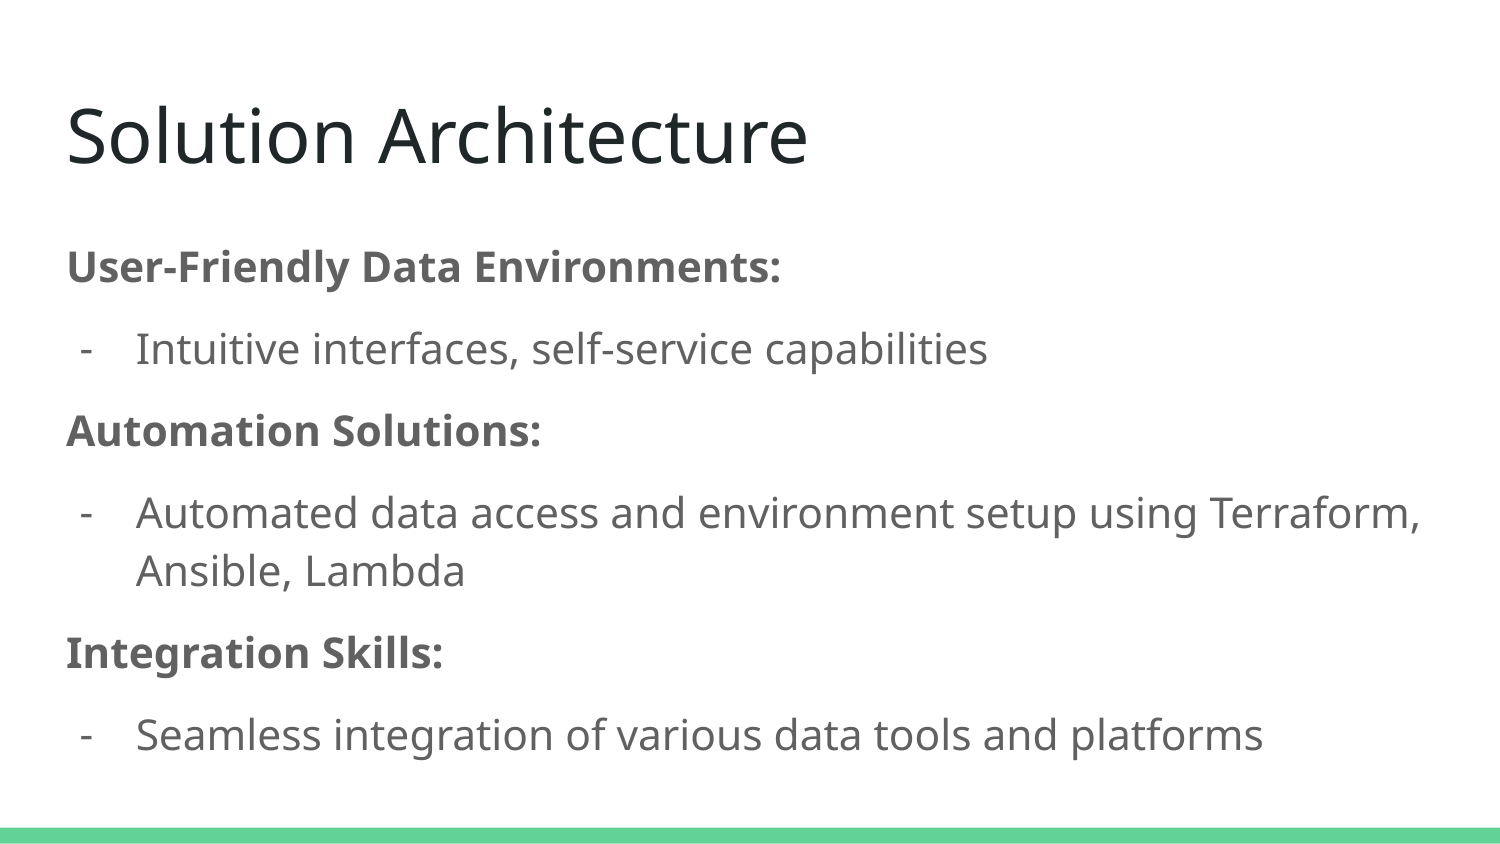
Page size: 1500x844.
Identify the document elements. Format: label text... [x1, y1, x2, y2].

title Solution Architecture [51, 72, 1449, 167]
list User-Friendly Data Environments: Intuitive interfaces, self-service capabilities Automation Solutions: Automated data access and environment setup using Terraform, Ansible, Lambda Integration Skills: Seamless integration of various data tools and platforms [51, 217, 1449, 778]
